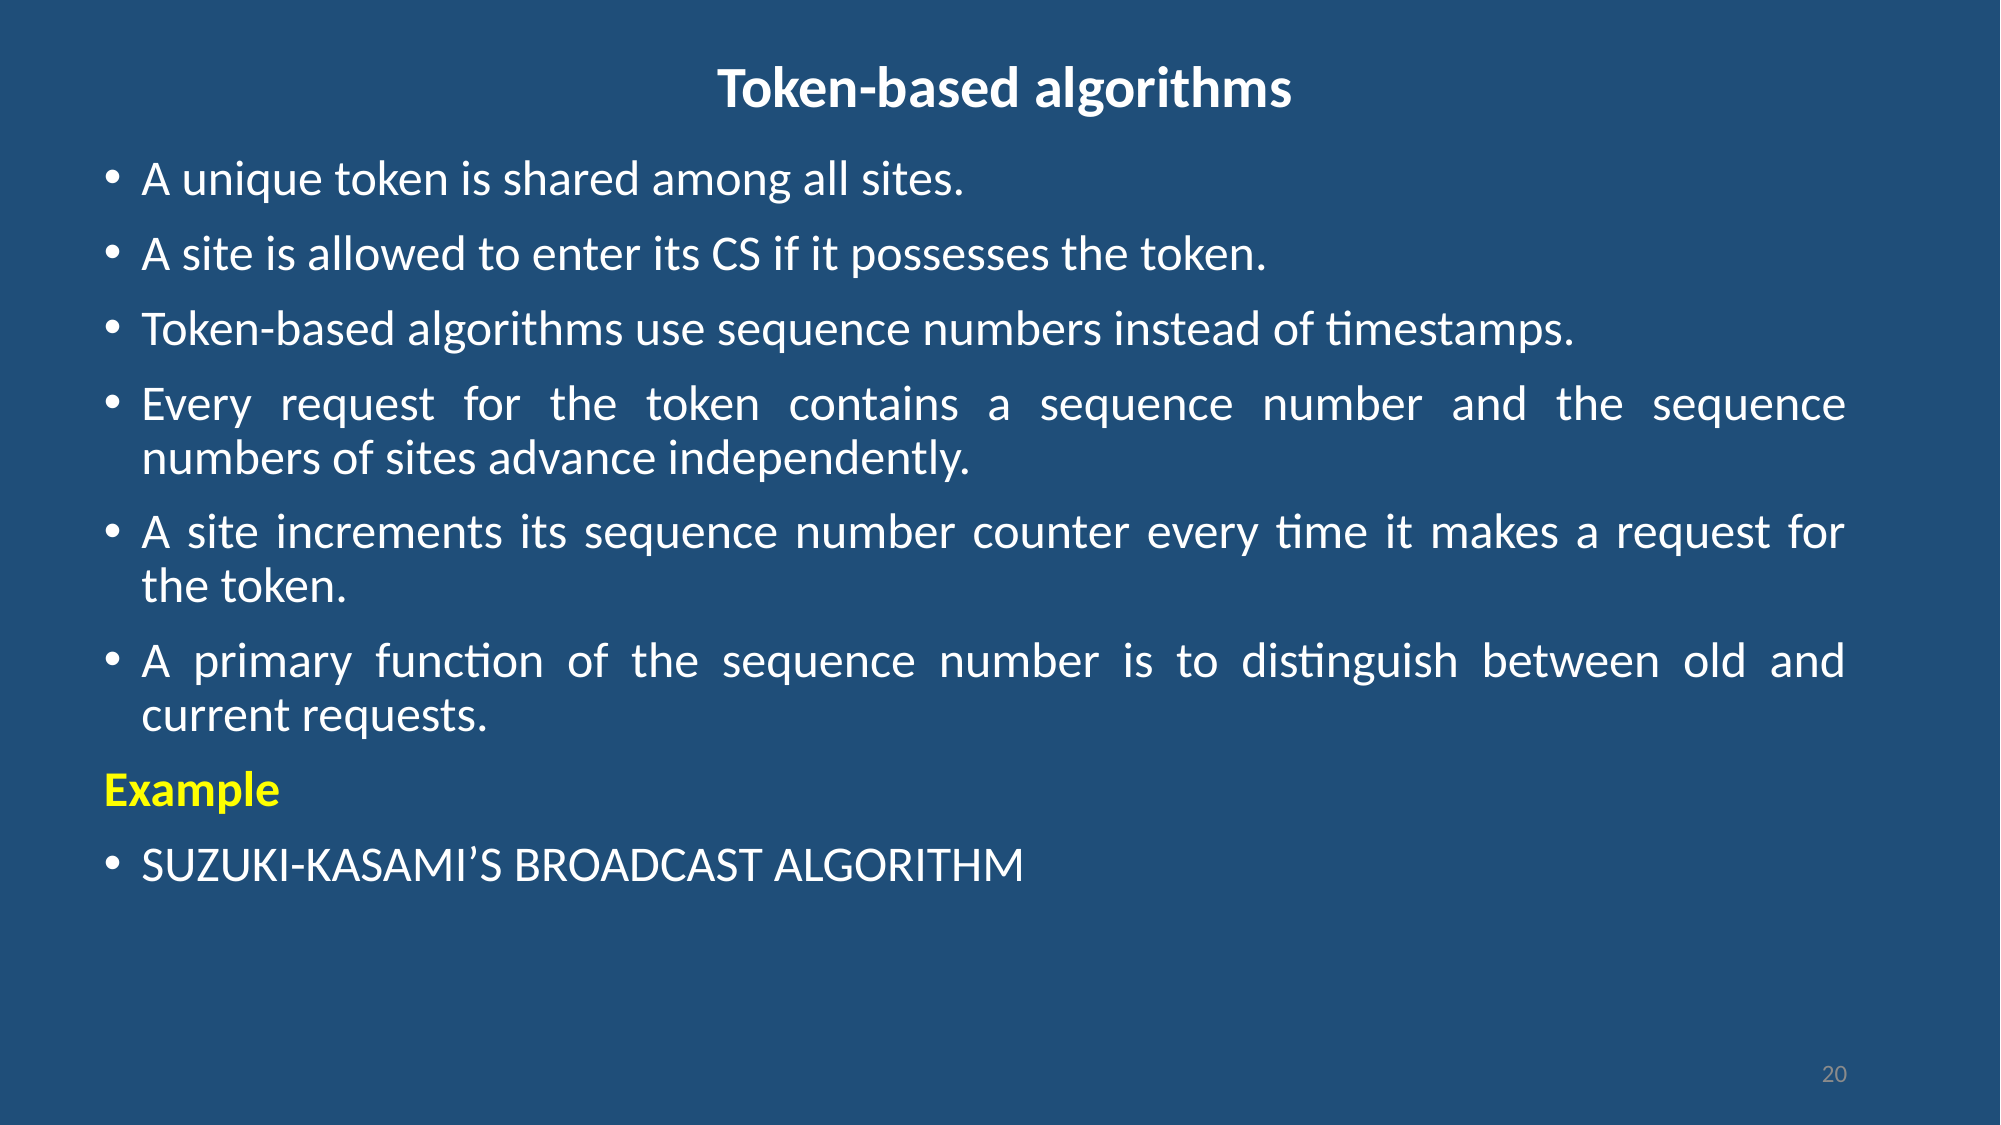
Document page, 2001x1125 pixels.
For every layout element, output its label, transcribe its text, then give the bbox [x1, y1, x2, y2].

slide_number 20 [1412, 1042, 1863, 1103]
title Token-based algorithms [142, 55, 1868, 123]
list A unique token is shared among all sites. A site is allowed to enter its CS if it possesses the token. Token-based algorithms use sequence numbers instead of timestamps. Every request for the token contains a sequence number and the sequence numbers of sites advance independently. A site increments its sequence number counter every time it makes a request for the token. A primary function of the sequence number is to distinguish between old and current requests. Example SUZUKI-KASAMI’S BROADCAST ALGORITHM [88, 145, 1863, 1002]
